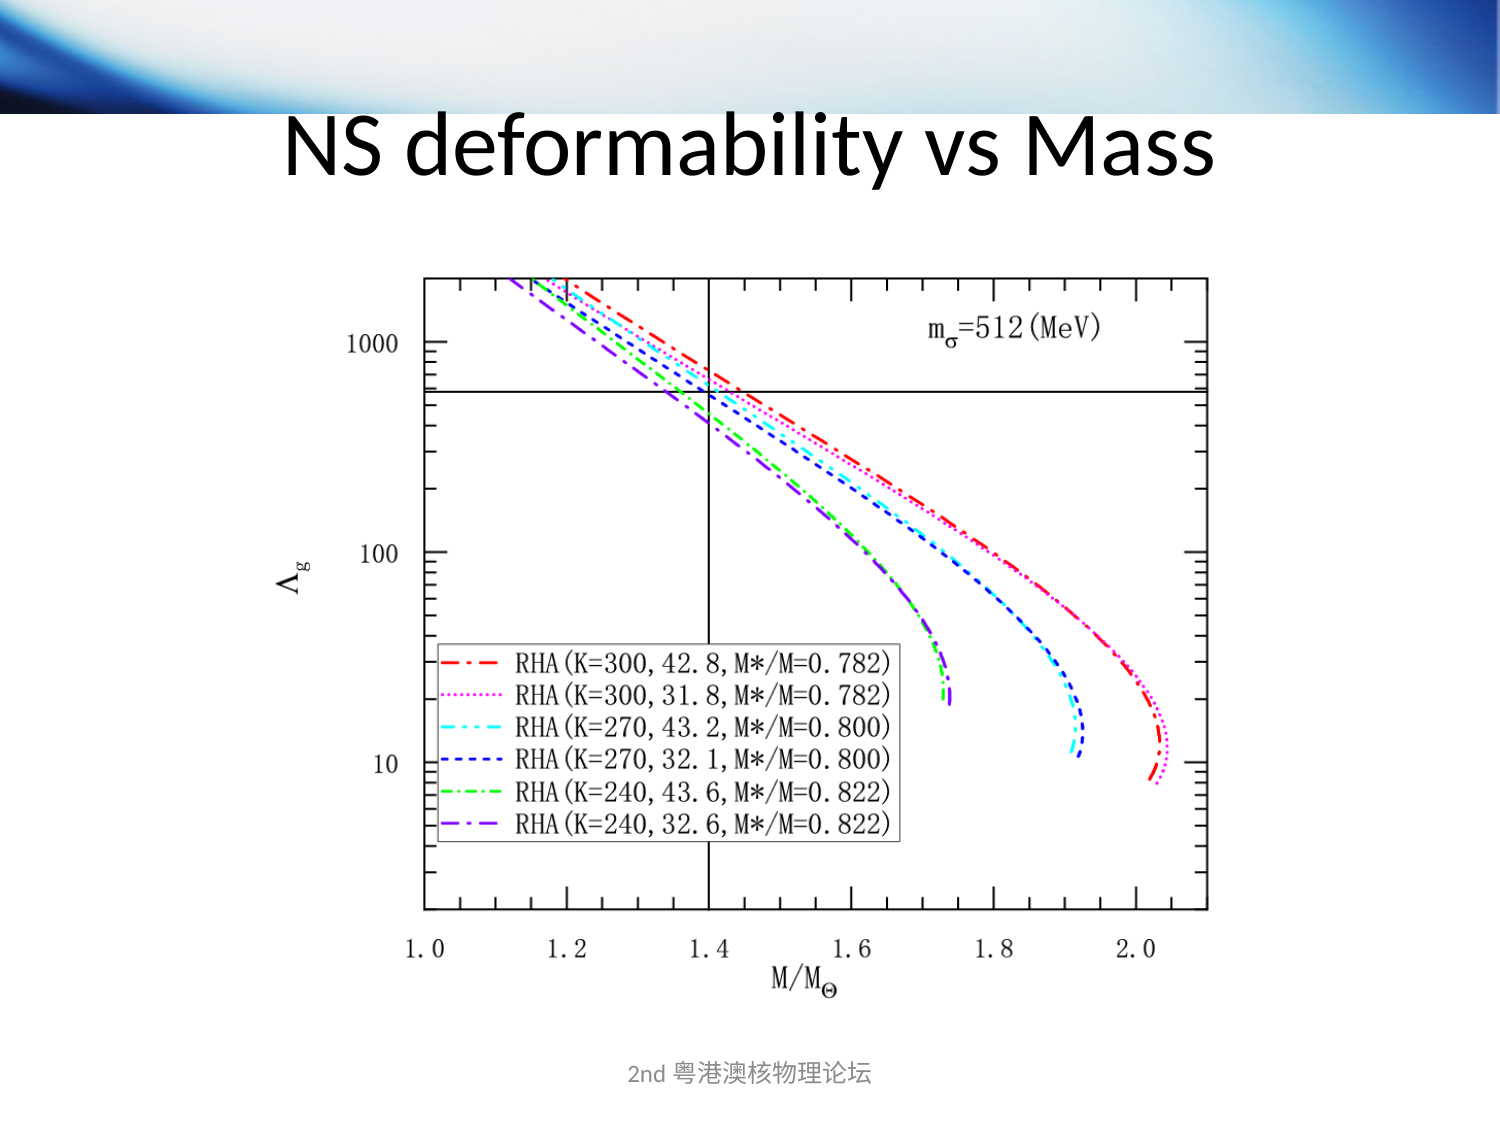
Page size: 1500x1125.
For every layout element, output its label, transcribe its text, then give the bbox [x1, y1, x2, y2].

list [275, 262, 1225, 1006]
title NS deformability vs Mass [75, 45, 1425, 233]
footer 2nd粤港澳核物理论坛 [512, 1042, 988, 1103]
picture [0, 0, 1500, 114]
